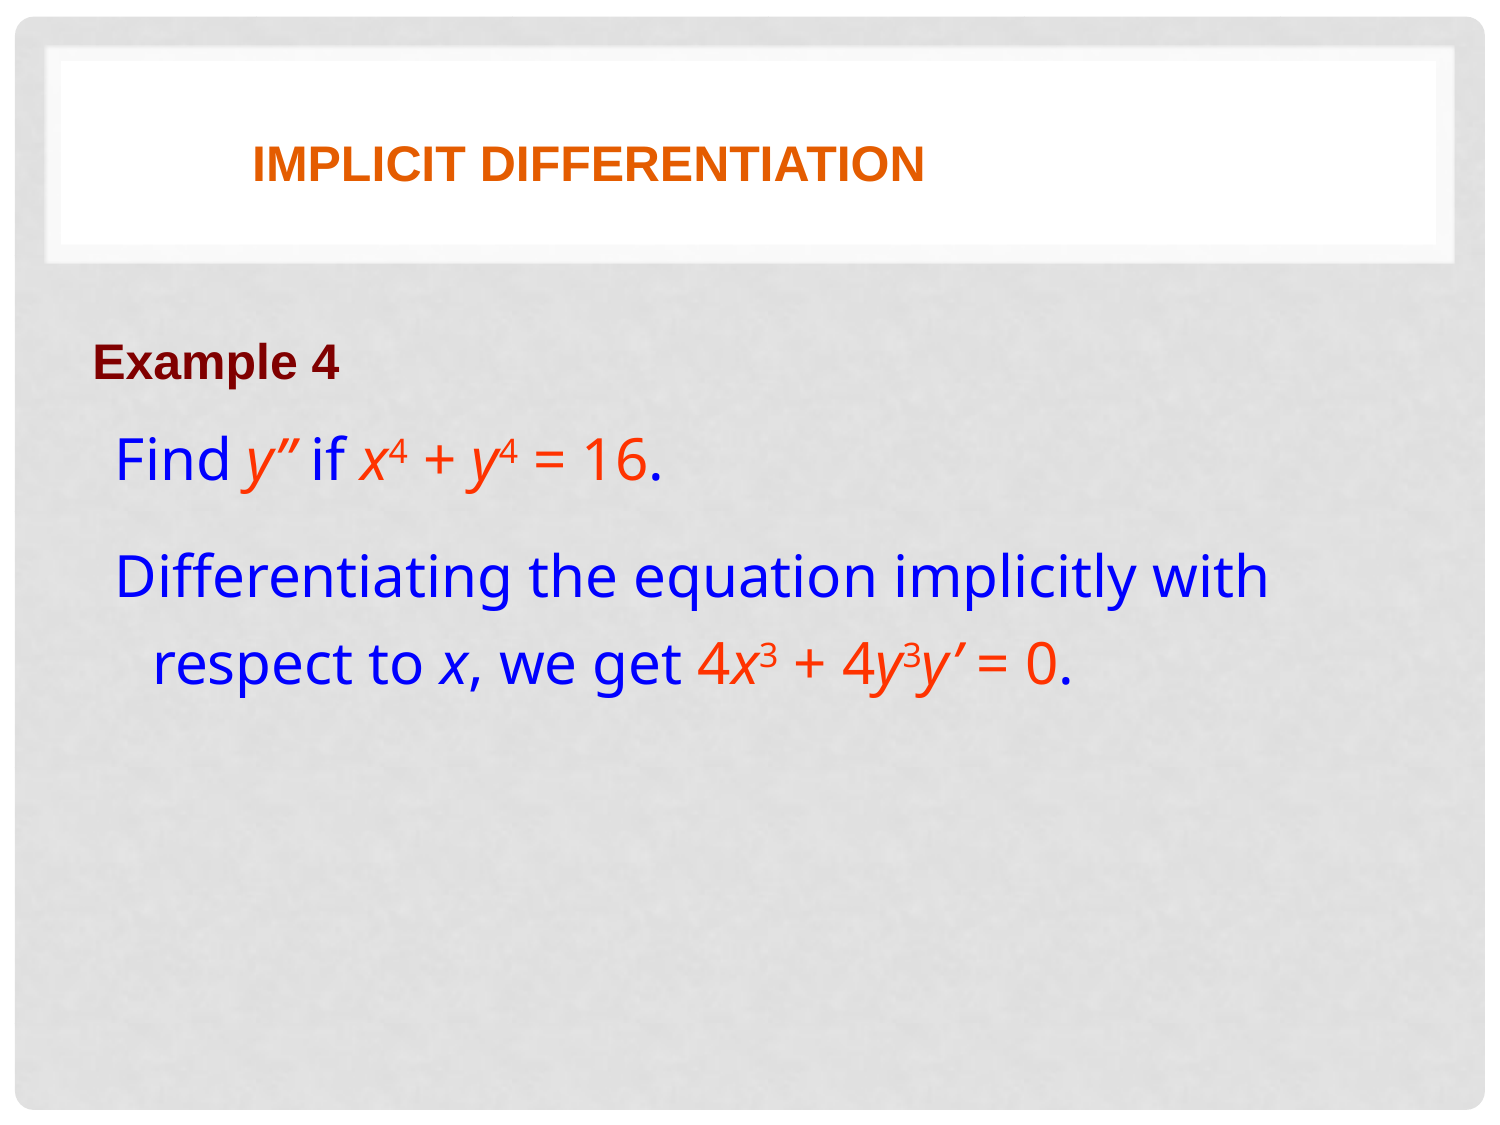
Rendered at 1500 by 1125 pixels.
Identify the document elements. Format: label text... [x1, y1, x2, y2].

text_box Example 4 [77, 322, 541, 398]
text_box IMPLICIT DIFFERENTIATION [237, 112, 1325, 200]
list Find y” if x4 + y4 = 16. Differentiating the equation implicitly with respect to x, we get 4x3 + 4y3y’ = 0. [80, 397, 1481, 979]
